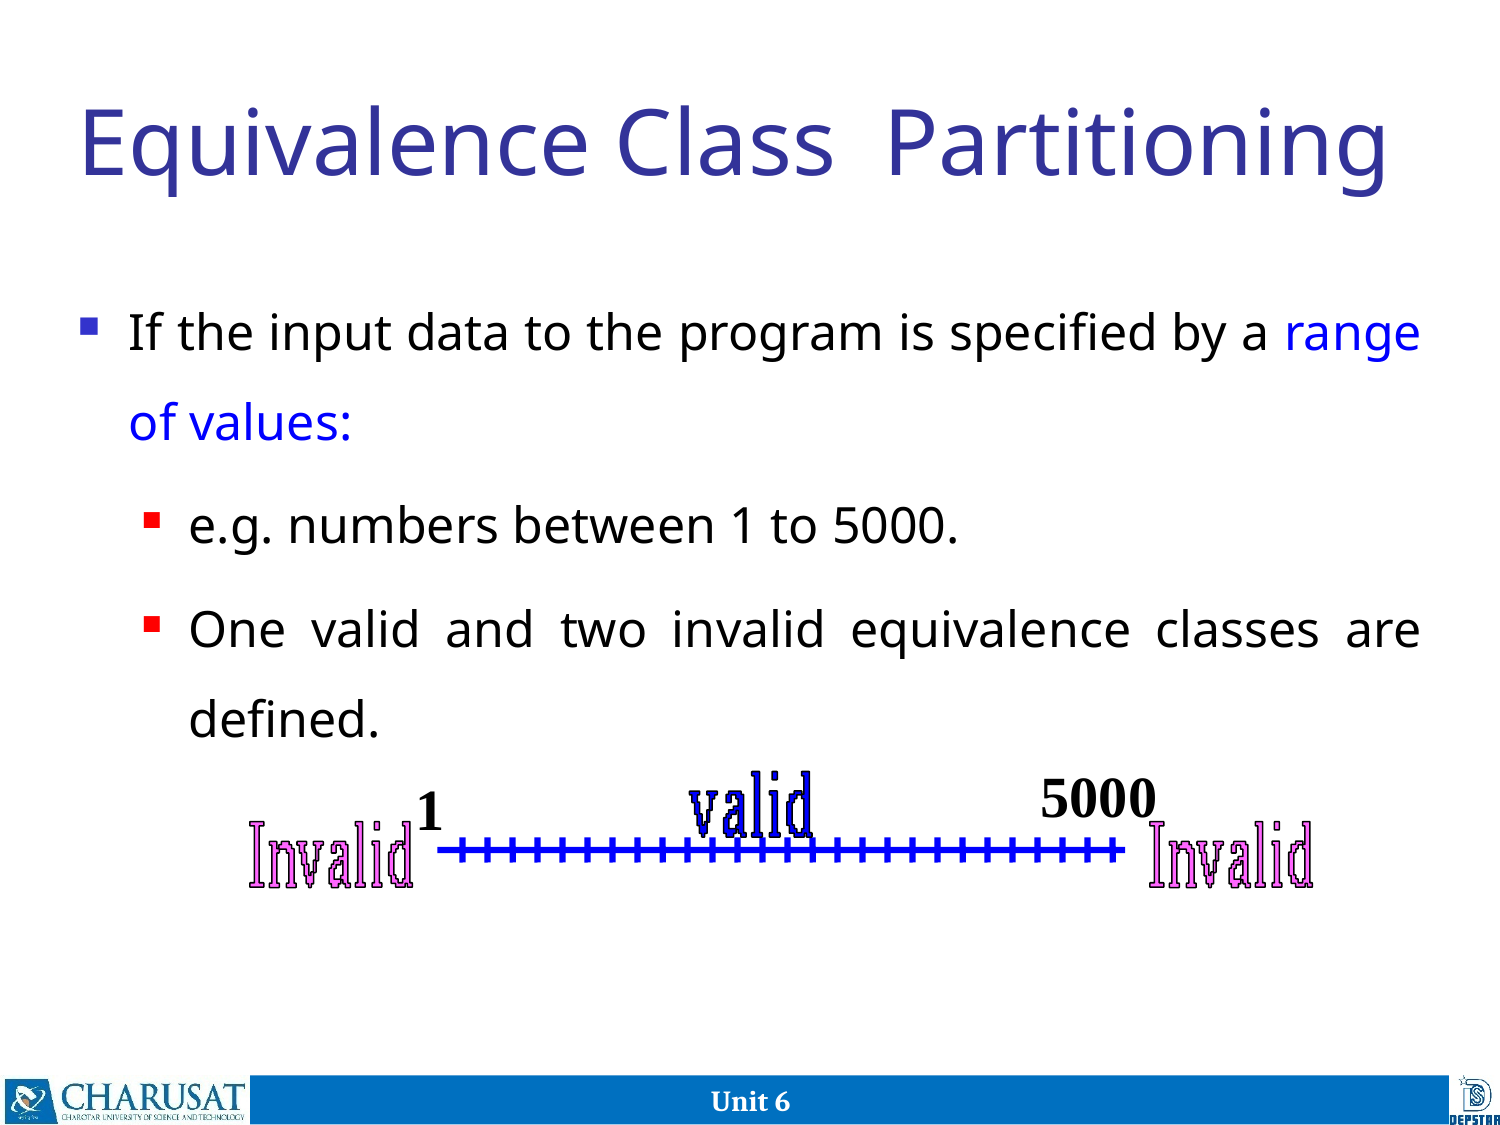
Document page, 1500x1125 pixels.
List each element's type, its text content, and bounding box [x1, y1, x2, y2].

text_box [689, 771, 813, 838]
text_box Unit 6 [251, 1075, 1447, 1125]
picture [0, 1075, 250, 1125]
text_box 1 [412, 774, 563, 860]
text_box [249, 821, 413, 888]
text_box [1149, 821, 1313, 888]
list If the input data to the program is specified by a range of values: e.g. numbers between 1 to 5000. One valid and two invalid equivalence classes are defined. [75, 262, 1425, 1005]
text_box 5000 [1037, 762, 1188, 848]
title Equivalence Class Partitioning [75, 45, 1425, 233]
picture [1449, 1074, 1500, 1125]
